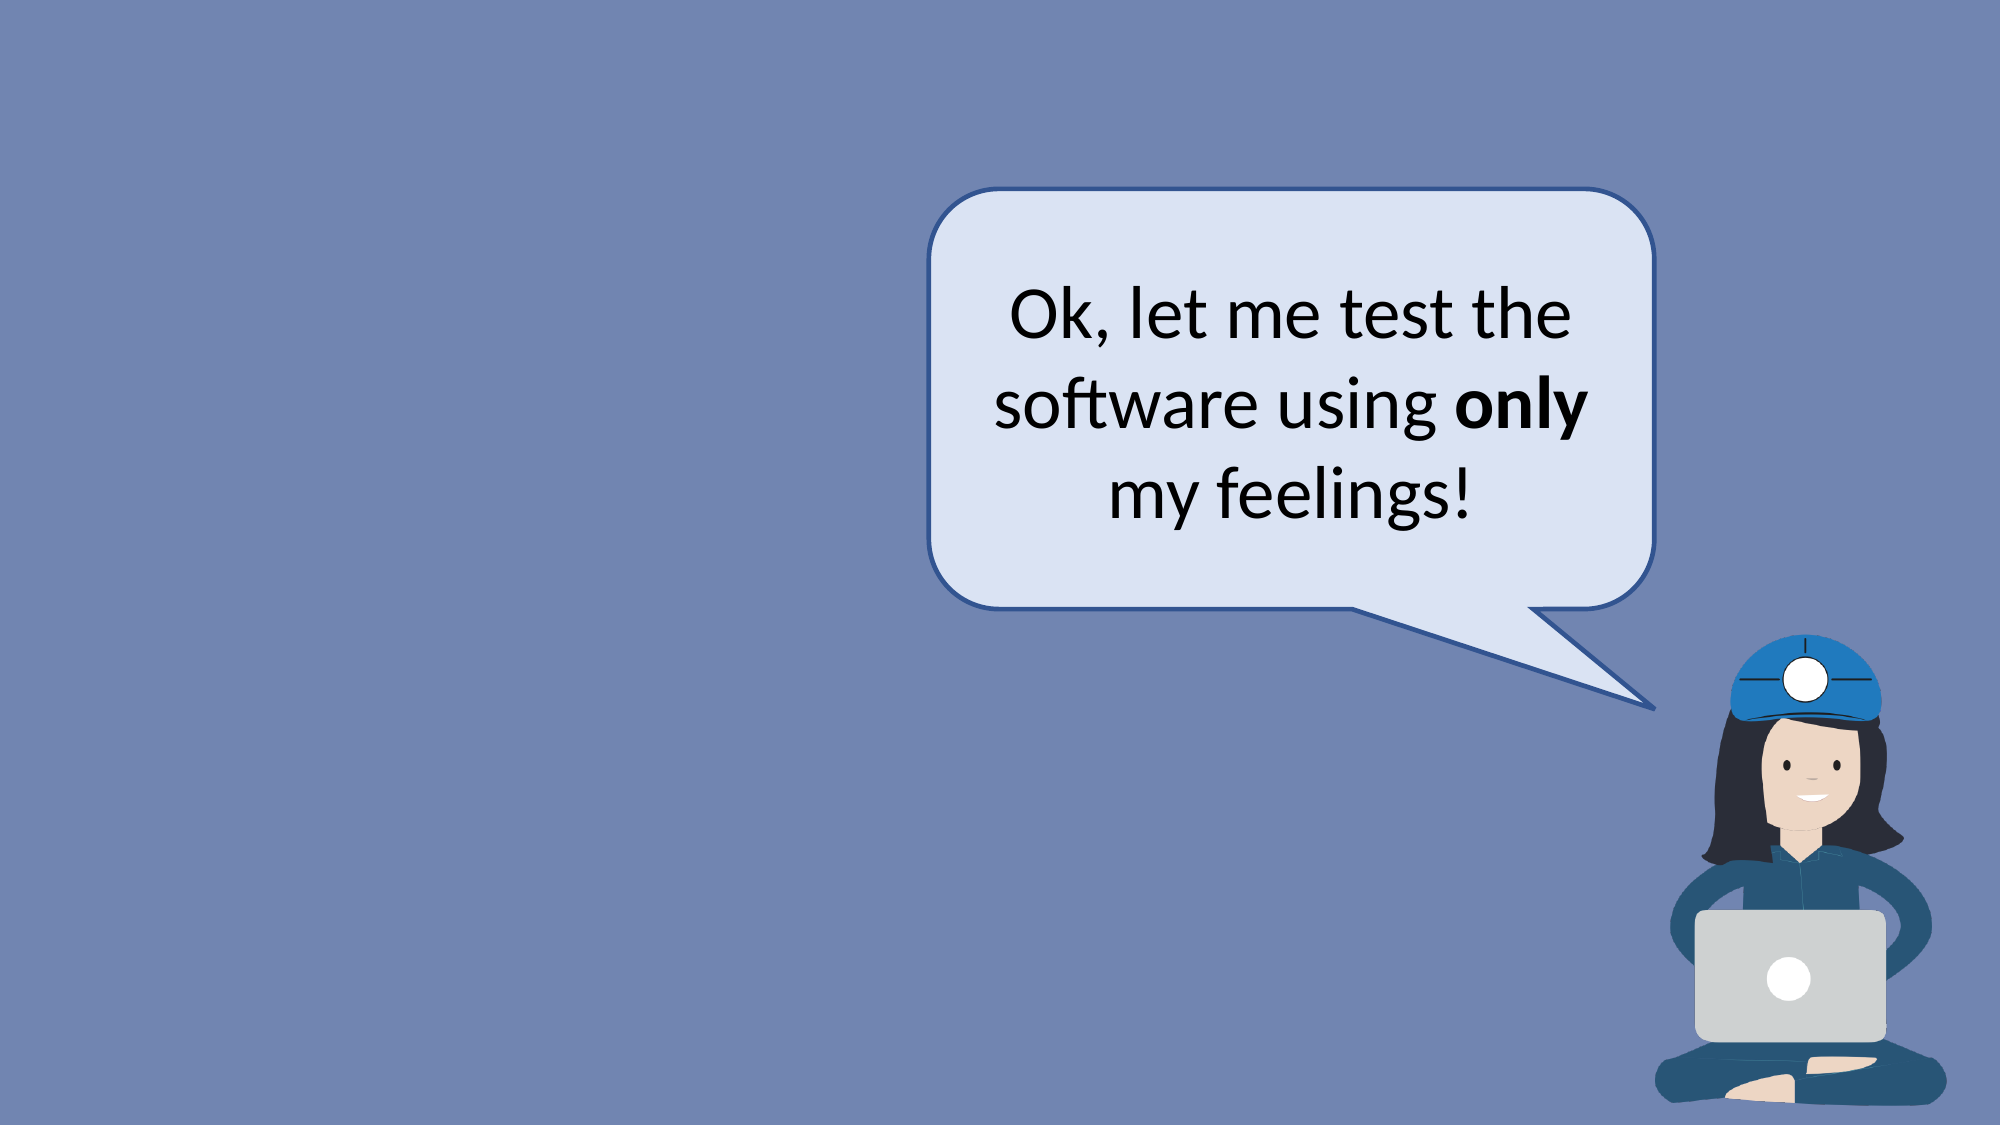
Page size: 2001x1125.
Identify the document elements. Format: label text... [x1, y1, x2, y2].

text_box Ok, let me test the software using only my feelings! [927, 187, 1656, 711]
picture [1654, 634, 1947, 1106]
